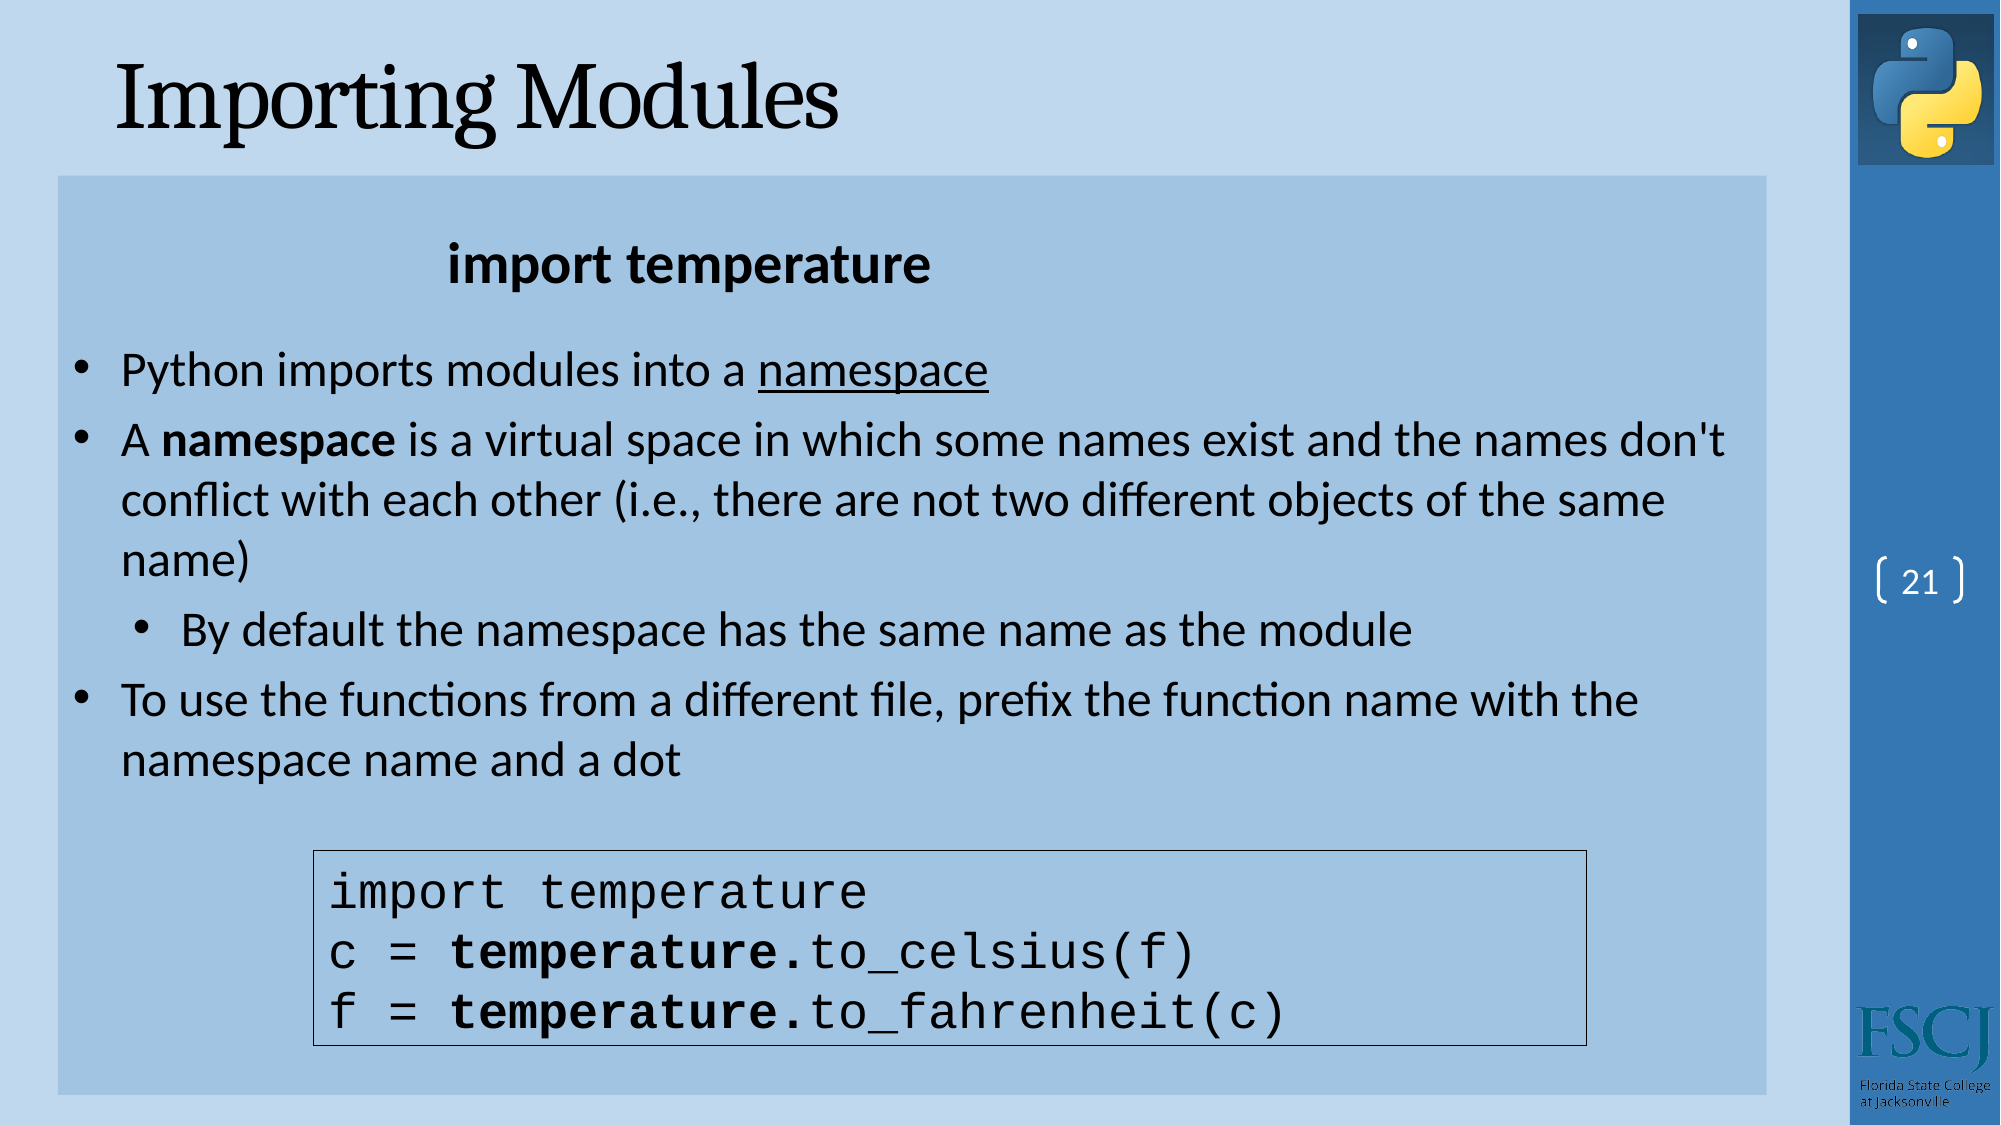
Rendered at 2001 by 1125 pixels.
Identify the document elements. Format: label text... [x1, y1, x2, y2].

title Importing Modules [99, 28, 1767, 153]
picture [1858, 14, 1994, 165]
text_box import temperature c = temperature.to_celsius(f) f = temperature.to_fahrenheit(c) [313, 850, 1587, 1046]
list import temperature Python imports modules into a namespace A namespace is a virtual space in which some names exist and the names don't conflict with each other (i.e., there are not two different objects of the same name) By default the namespace has the same name as the module To use the functions from a different file, prefix the function name with the namespace name and a dot [57, 175, 1767, 1095]
picture [1856, 1006, 1994, 1109]
slide_number 21 [1876, 555, 1964, 604]
